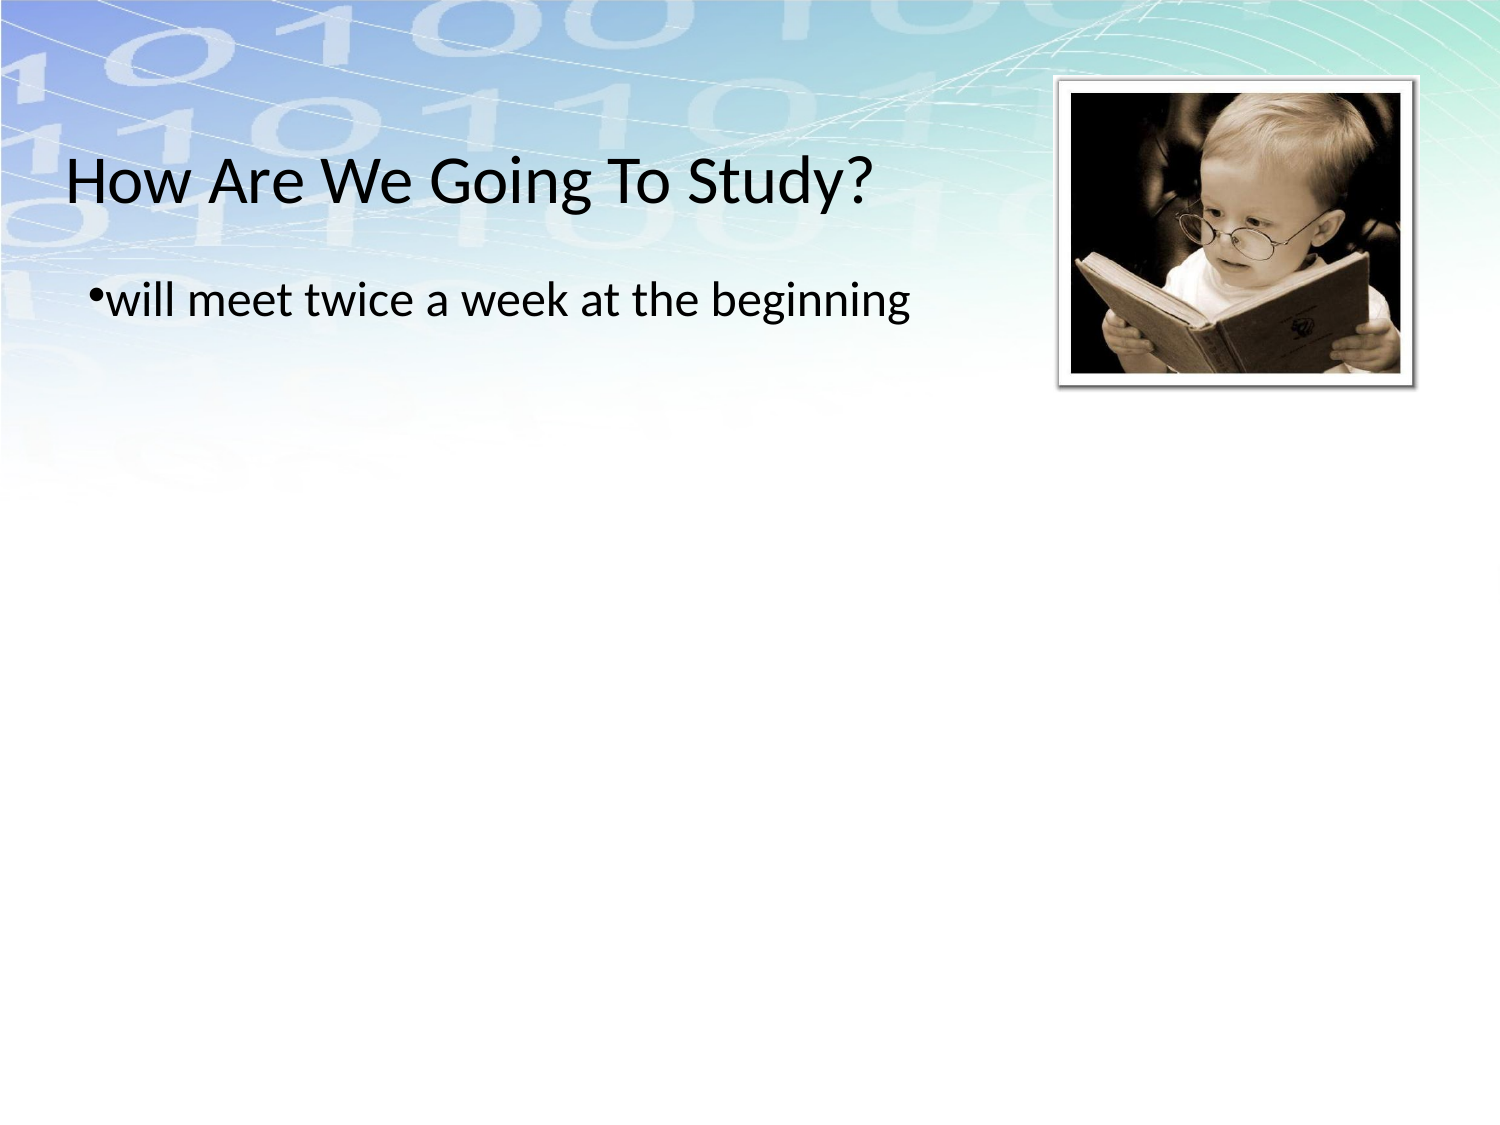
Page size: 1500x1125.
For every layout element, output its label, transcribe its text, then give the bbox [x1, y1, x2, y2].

picture [0, 0, 1500, 1125]
title How Are We Going To Study? [50, 87, 1048, 275]
list will meet twice a week at the beginning [50, 275, 1344, 989]
